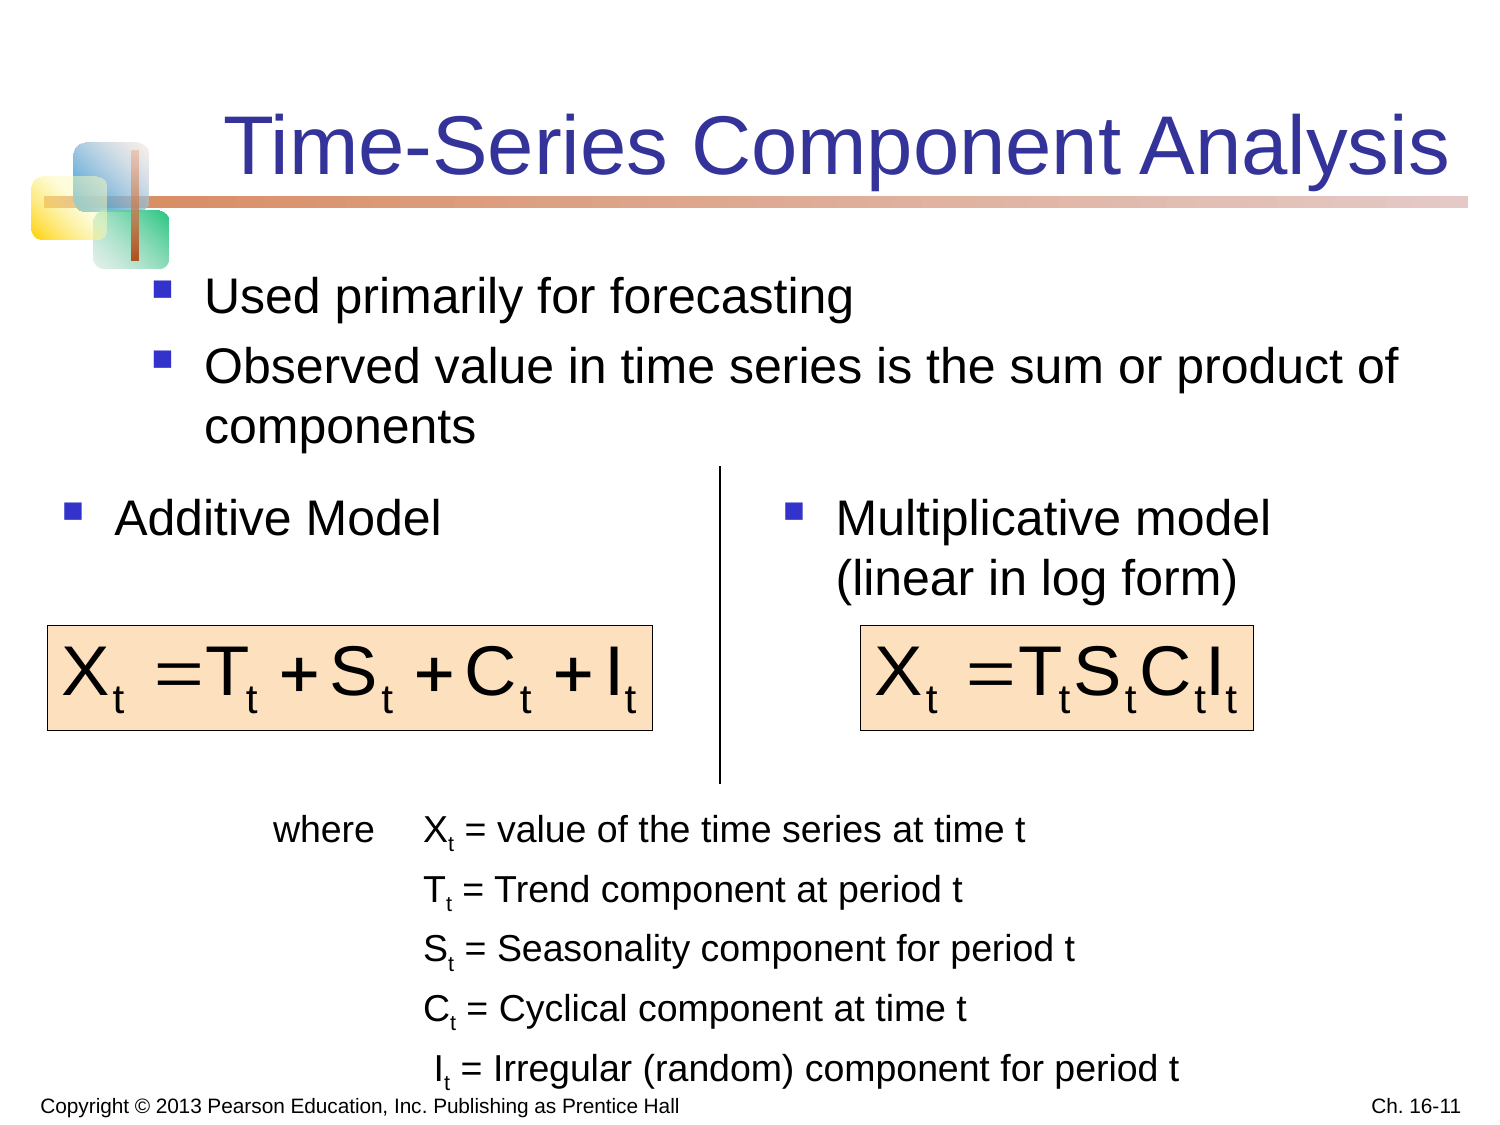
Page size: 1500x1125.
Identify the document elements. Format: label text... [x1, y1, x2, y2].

title Time-Series Component Analysis [197, 70, 1477, 198]
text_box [860, 624, 1255, 732]
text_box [47, 624, 654, 732]
text_box where Xt = value of the time series at time t Tt = Trend component at period t St = Seasonality component for period t Ct = Cyclical component at time t It = Irregular (random) component for period t [258, 802, 1218, 1097]
slide_number Ch. 16-11 [1124, 1071, 1476, 1125]
list Used primarily for forecasting Observed value in time series is the sum or product of components [137, 256, 1463, 1051]
footer Copyright © 2013 Pearson Education, Inc. Publishing as Prentice Hall [0, 1071, 721, 1125]
text_box Additive Model [47, 478, 137, 624]
